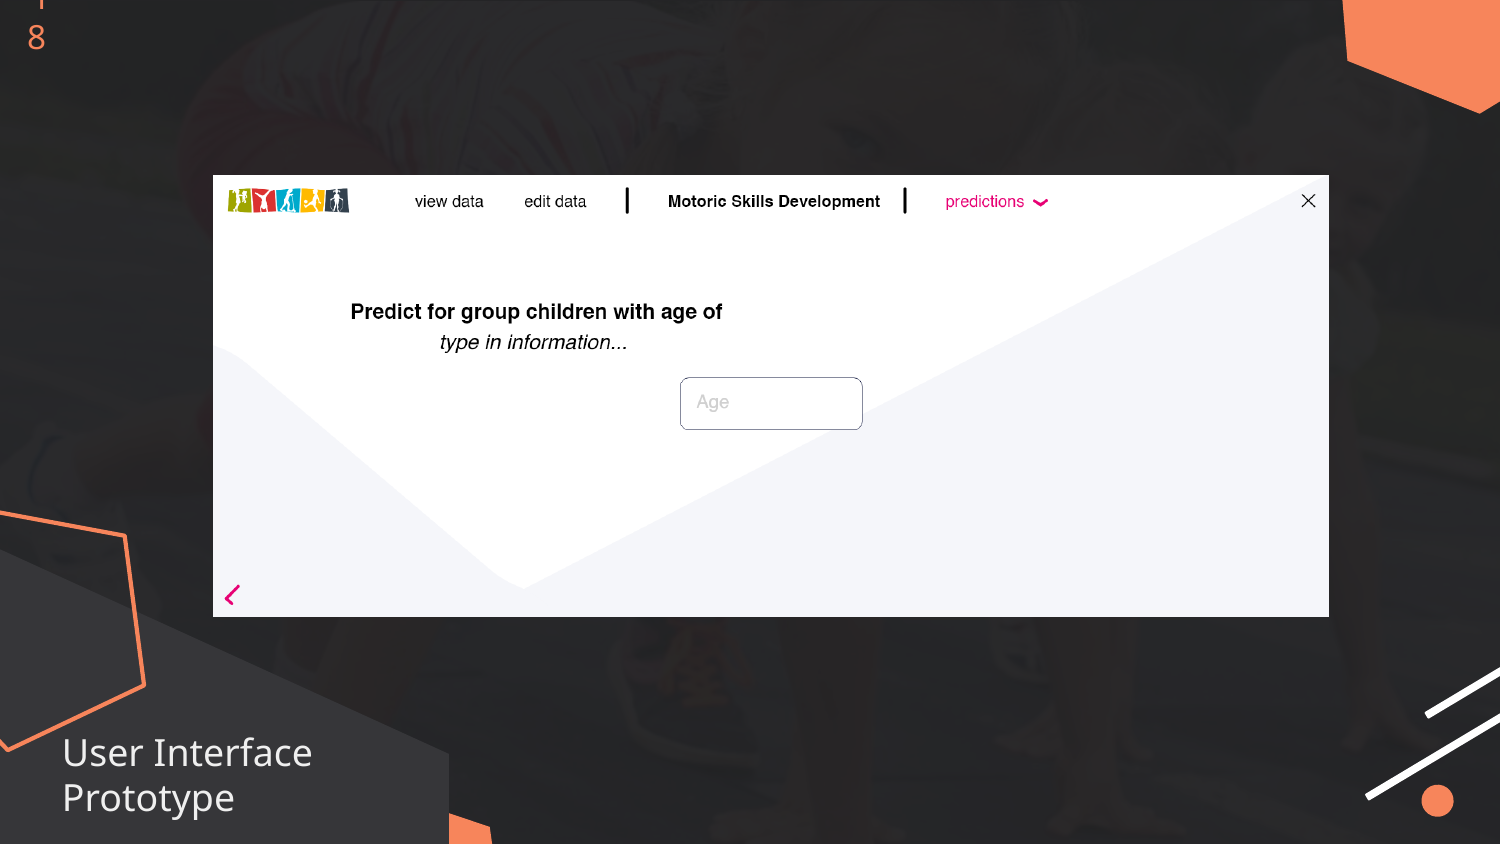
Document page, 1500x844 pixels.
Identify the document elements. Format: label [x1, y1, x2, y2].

picture [212, 175, 1329, 617]
text_box [0, 0, 1500, 844]
